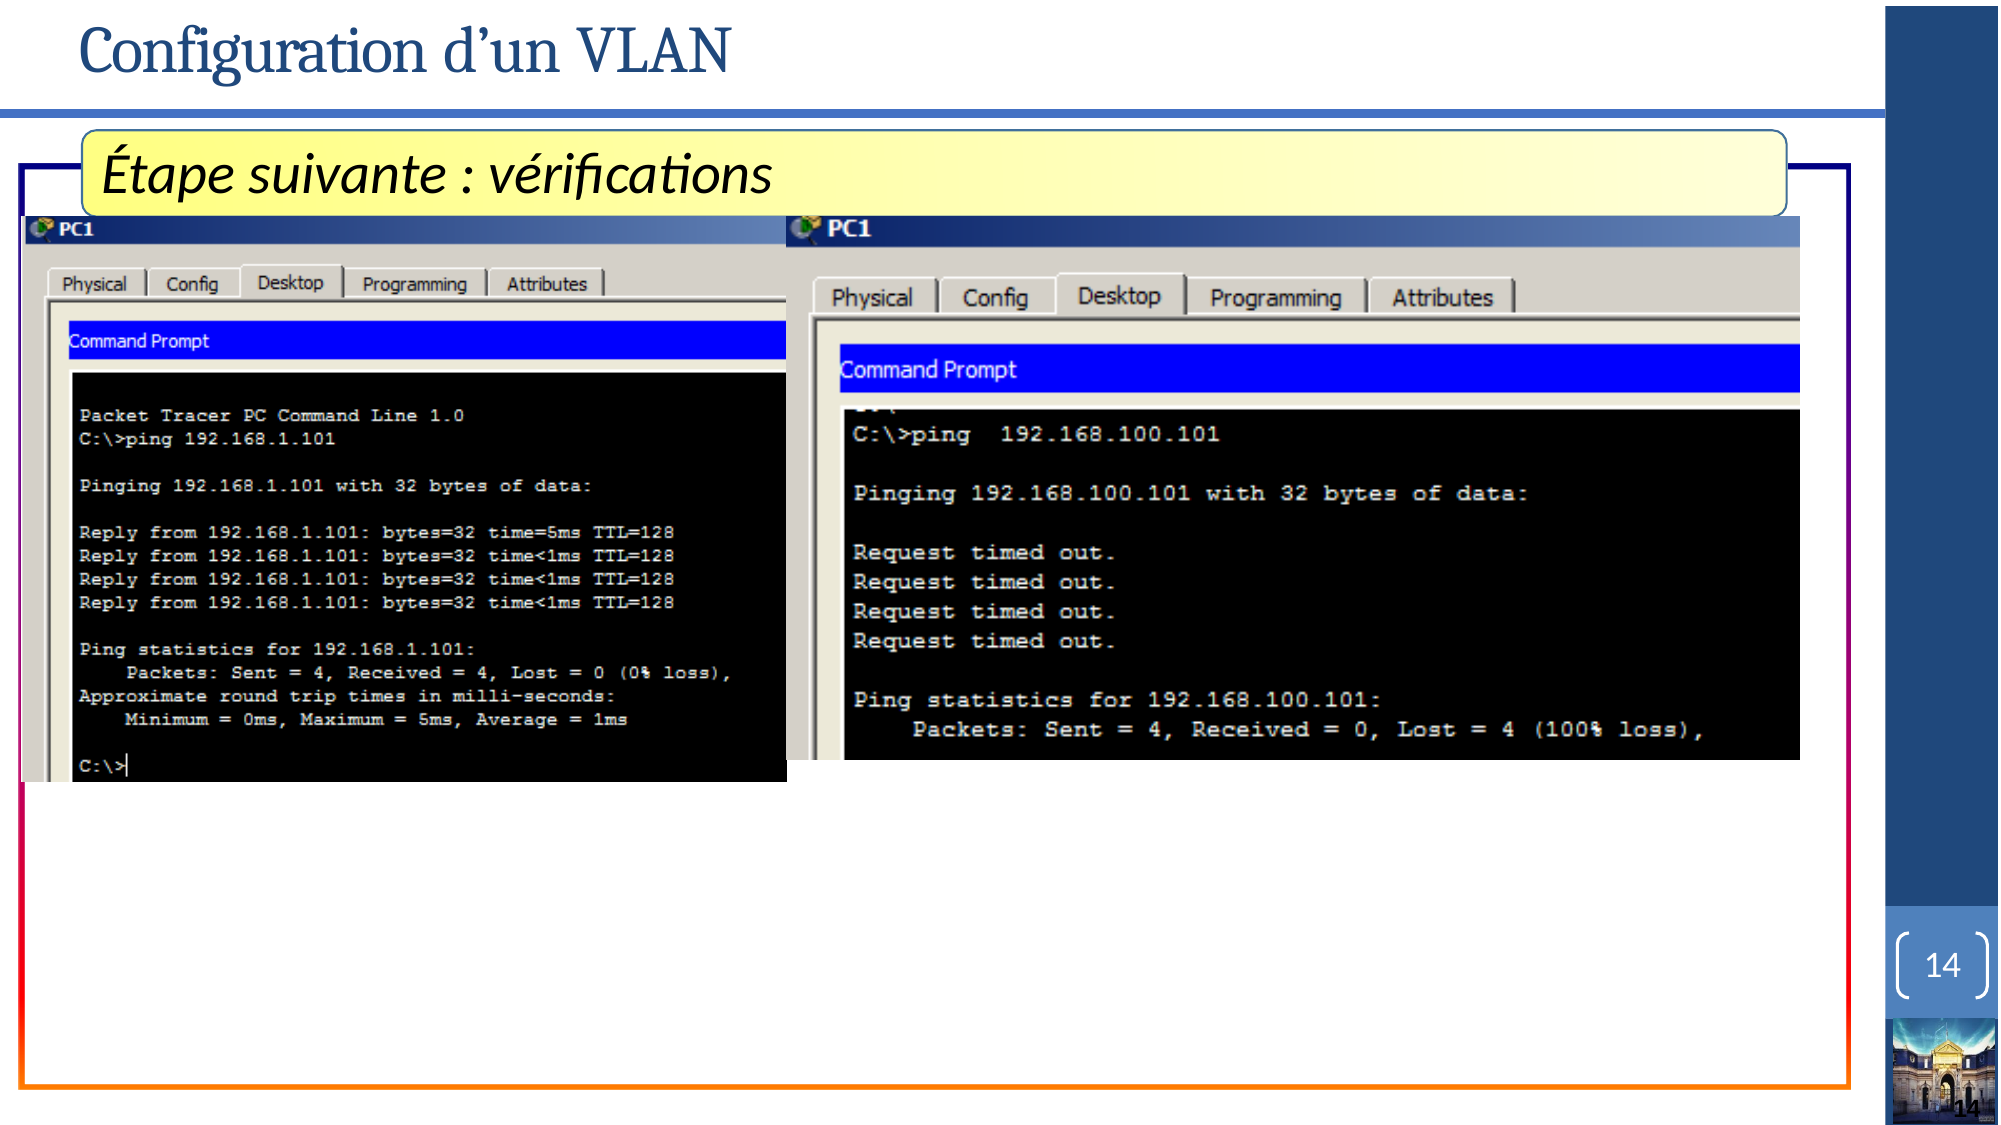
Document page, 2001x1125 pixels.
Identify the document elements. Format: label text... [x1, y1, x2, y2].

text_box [21, 216, 1801, 783]
picture [1892, 1018, 1996, 1125]
title Configuration d’un VLAN [77, 3, 746, 127]
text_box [18, 128, 1851, 1090]
text_box 14 [1917, 947, 1970, 986]
